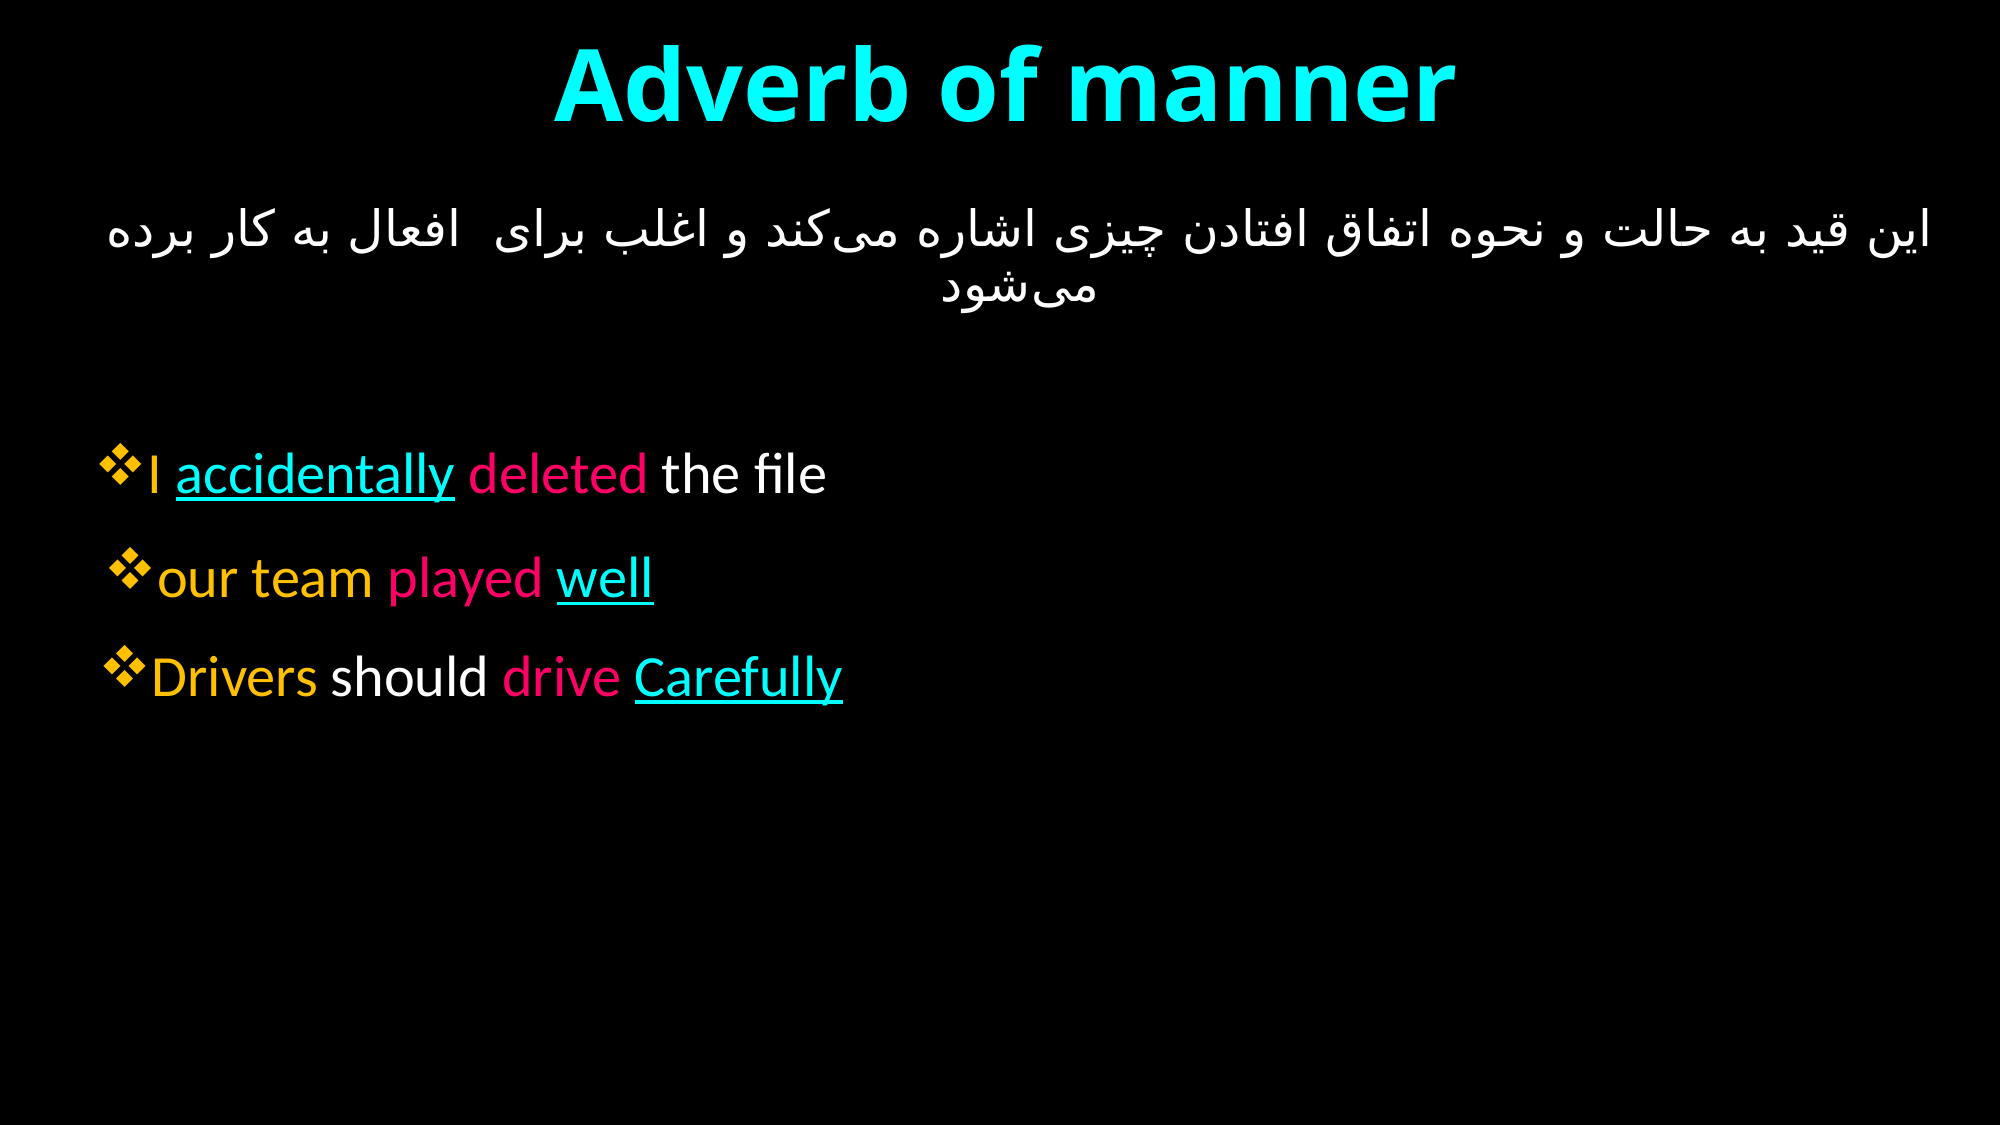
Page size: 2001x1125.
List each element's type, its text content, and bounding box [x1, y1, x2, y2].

list این قید به حالت و نحوه اتفاق افتادن چیزی اشاره می‌کند و اغلب برای افعال به کار برده می‌شود [66, 196, 1974, 379]
text_box Drivers should drive Carefully [83, 630, 858, 716]
list our team played well [66, 540, 669, 722]
list I accidentally deleted the file [0, 435, 843, 634]
text_box Adverb of manner [540, 14, 1501, 150]
